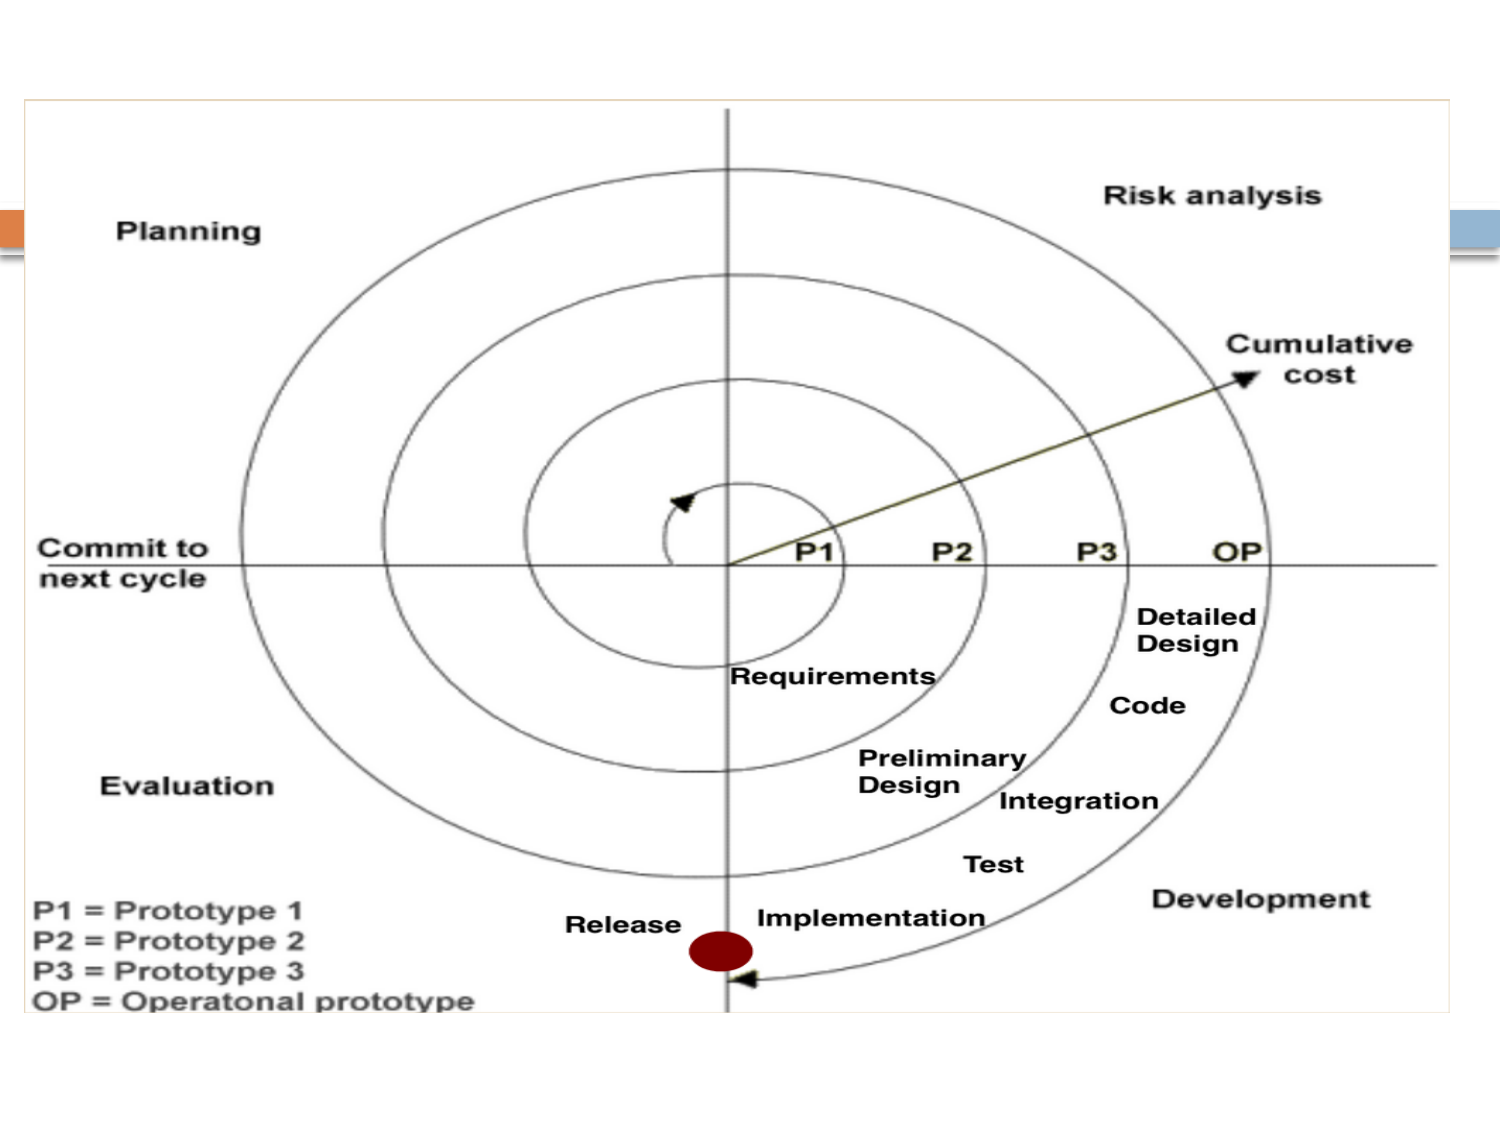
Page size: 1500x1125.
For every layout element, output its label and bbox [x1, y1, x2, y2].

picture [24, 99, 1451, 1013]
